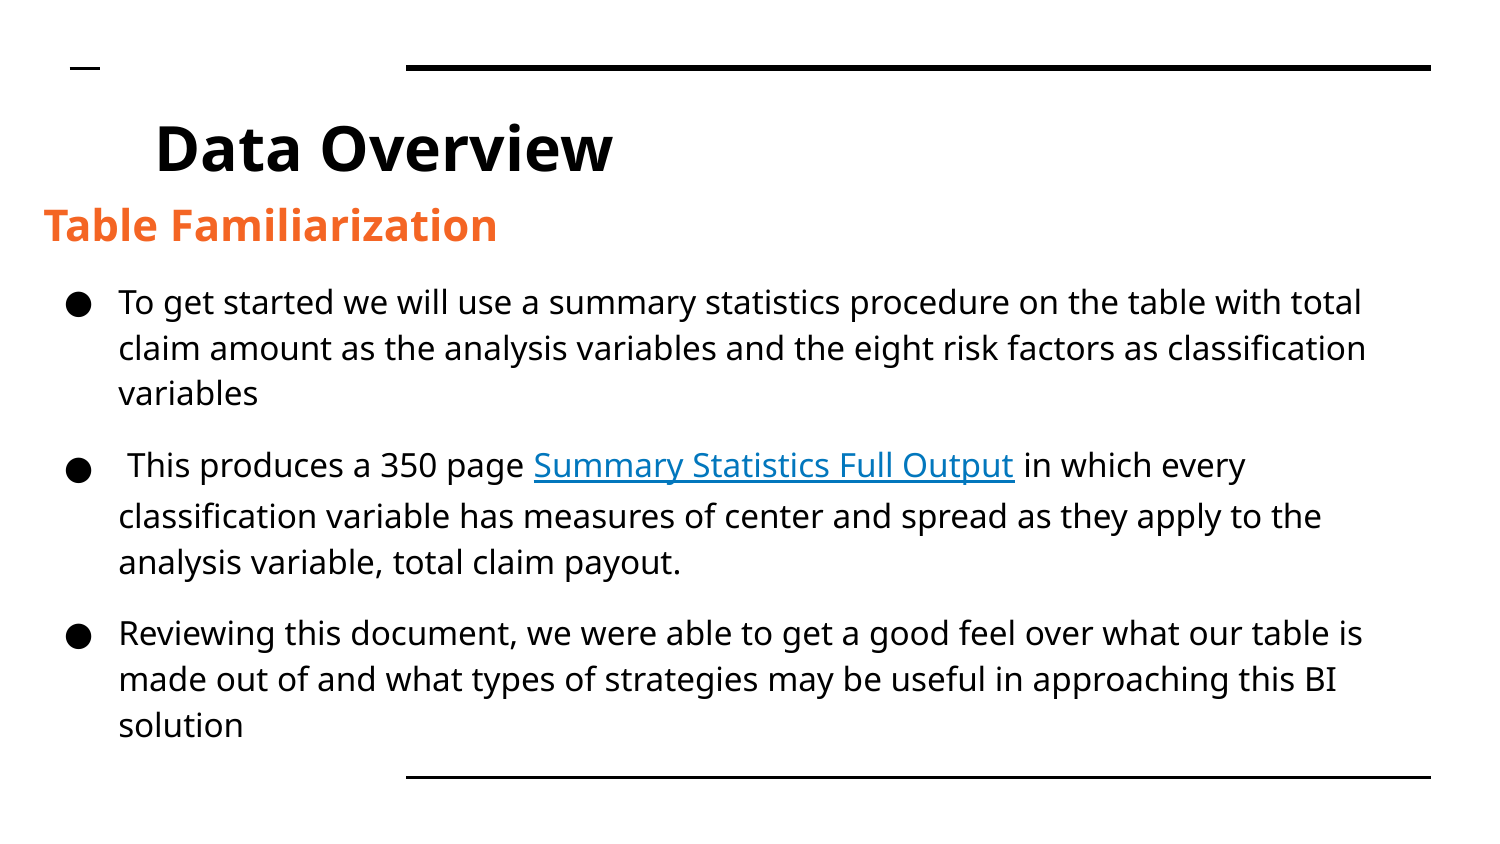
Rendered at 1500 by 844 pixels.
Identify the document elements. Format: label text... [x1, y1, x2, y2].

list Table Familiarization To get started we will use a summary statistics procedure on the table with total claim amount as the analysis variables and the eight risk factors as classification variables This produces a 350 page Summary Statistics Full Output in which every classification variable has measures of center and spread as they apply to the analysis variable, total claim payout. Reviewing this document, we were able to get a good feel over what our table is made out of and what types of strategies may be useful in approaching this BI solution [28, 174, 1431, 756]
title Data Overview [139, 94, 1431, 174]
